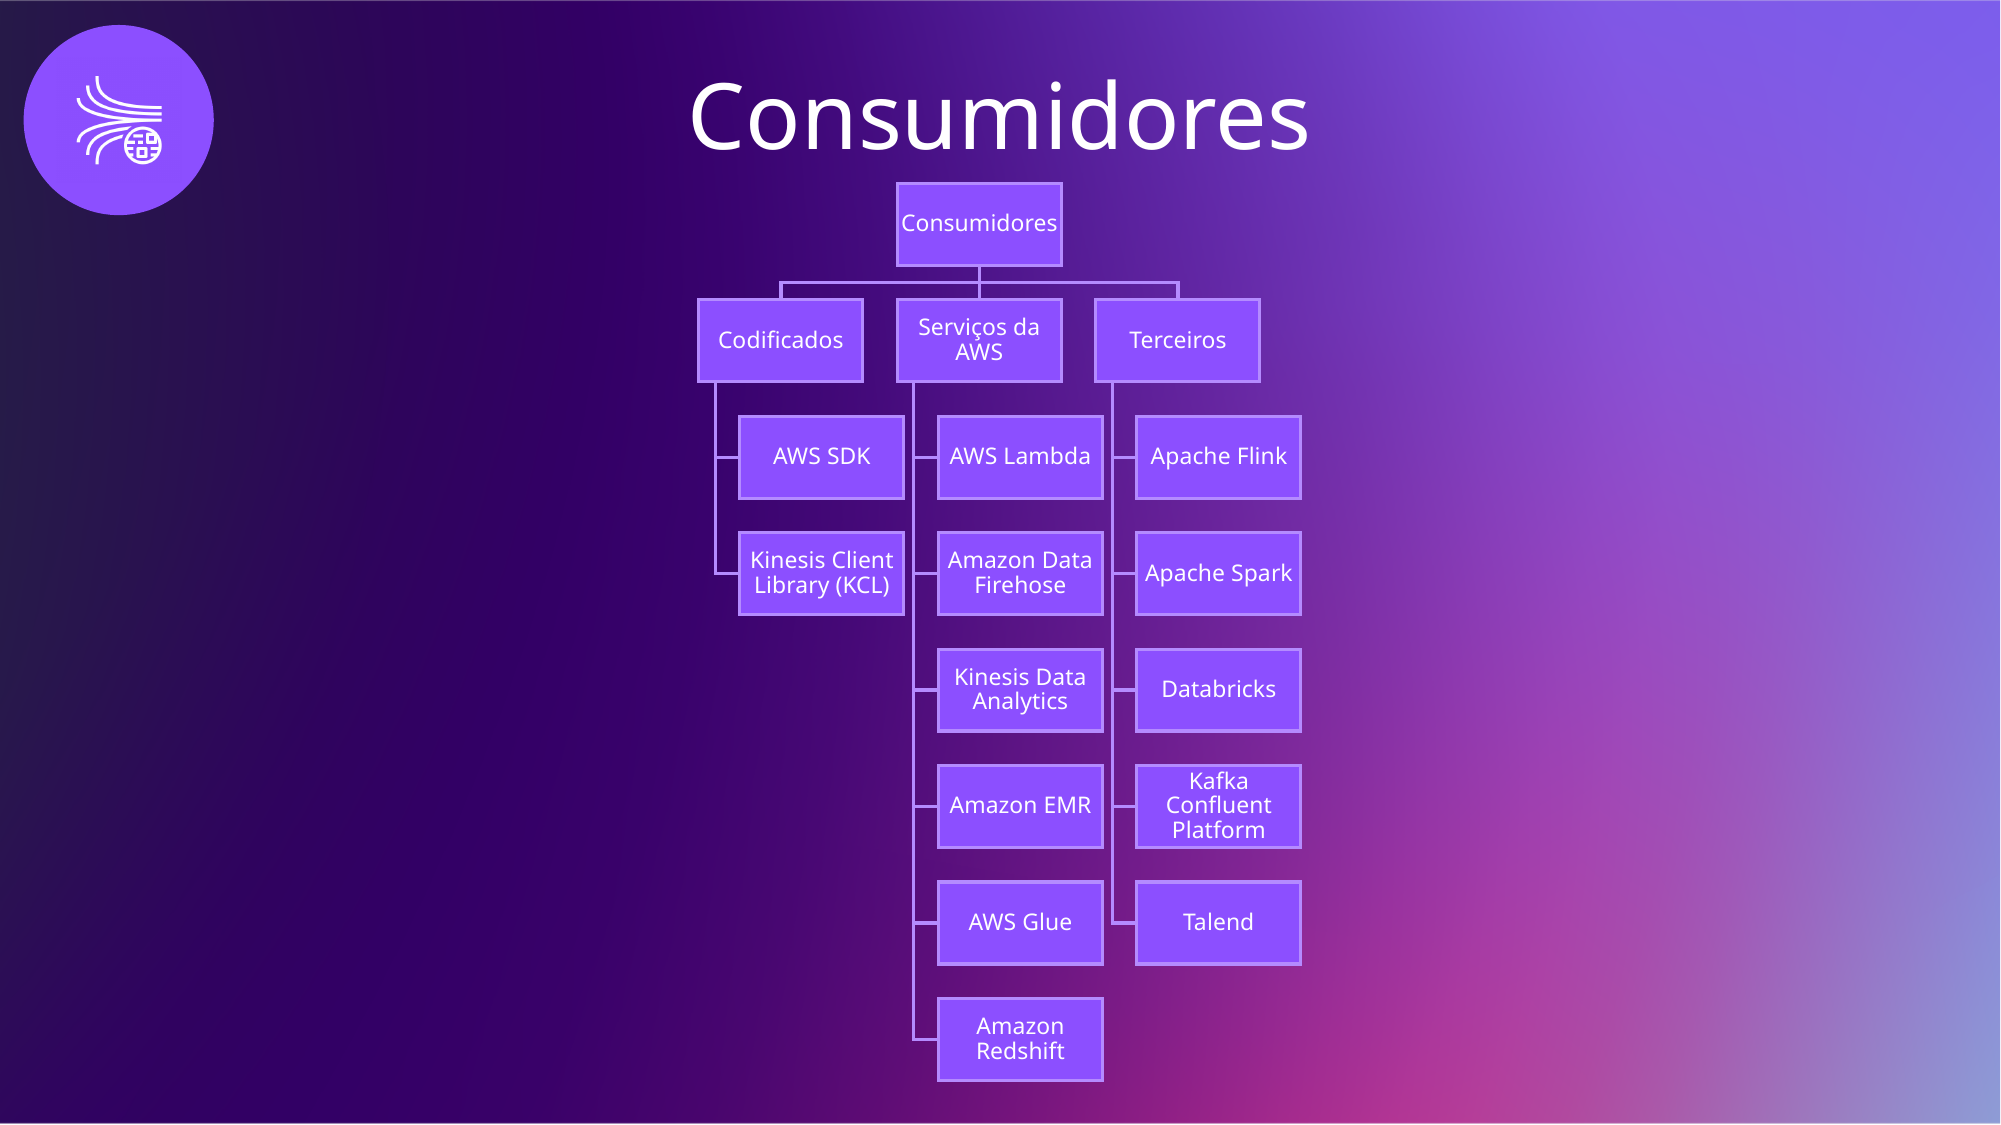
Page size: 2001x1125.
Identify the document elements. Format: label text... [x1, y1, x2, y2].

title Consumidores [137, 11, 1863, 229]
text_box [521, 182, 1478, 1082]
text_box [23, 24, 214, 216]
picture [0, 0, 2001, 1125]
